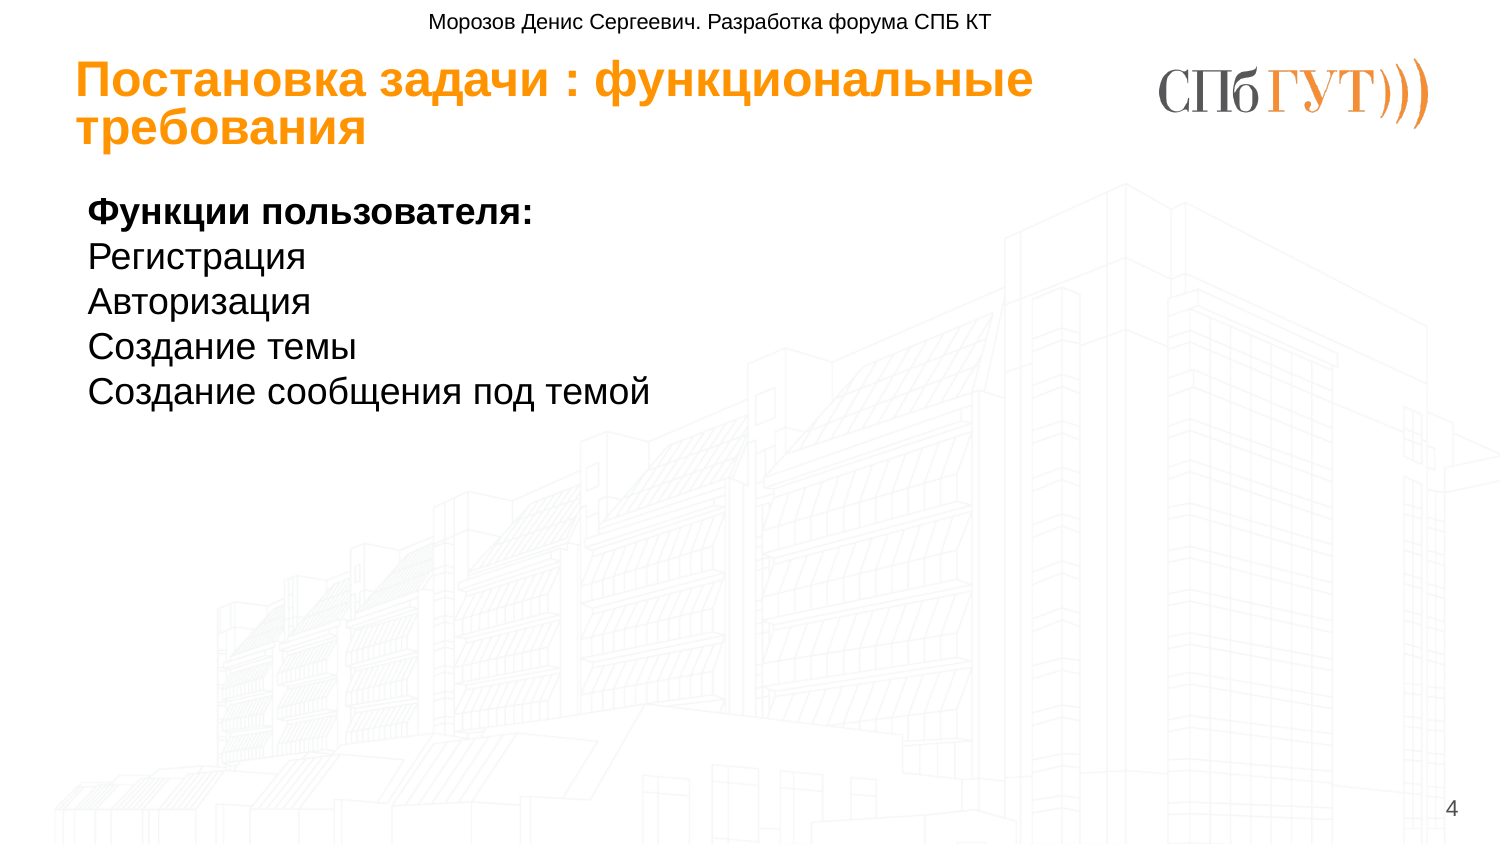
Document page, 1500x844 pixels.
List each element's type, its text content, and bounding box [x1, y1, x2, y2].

text_box Функции пользователя: Регистрация Авторизация Создание темы Создание сообщения под темой [72, 179, 1079, 420]
text_box Морозов Денис Сергеевич. Разработка форума СПБ КТ [231, 0, 1190, 41]
picture [1159, 58, 1428, 129]
title Постановка задачи : функциональные требования [72, 55, 1099, 128]
slide_number 4 [1427, 790, 1462, 814]
picture [54, 183, 1500, 844]
